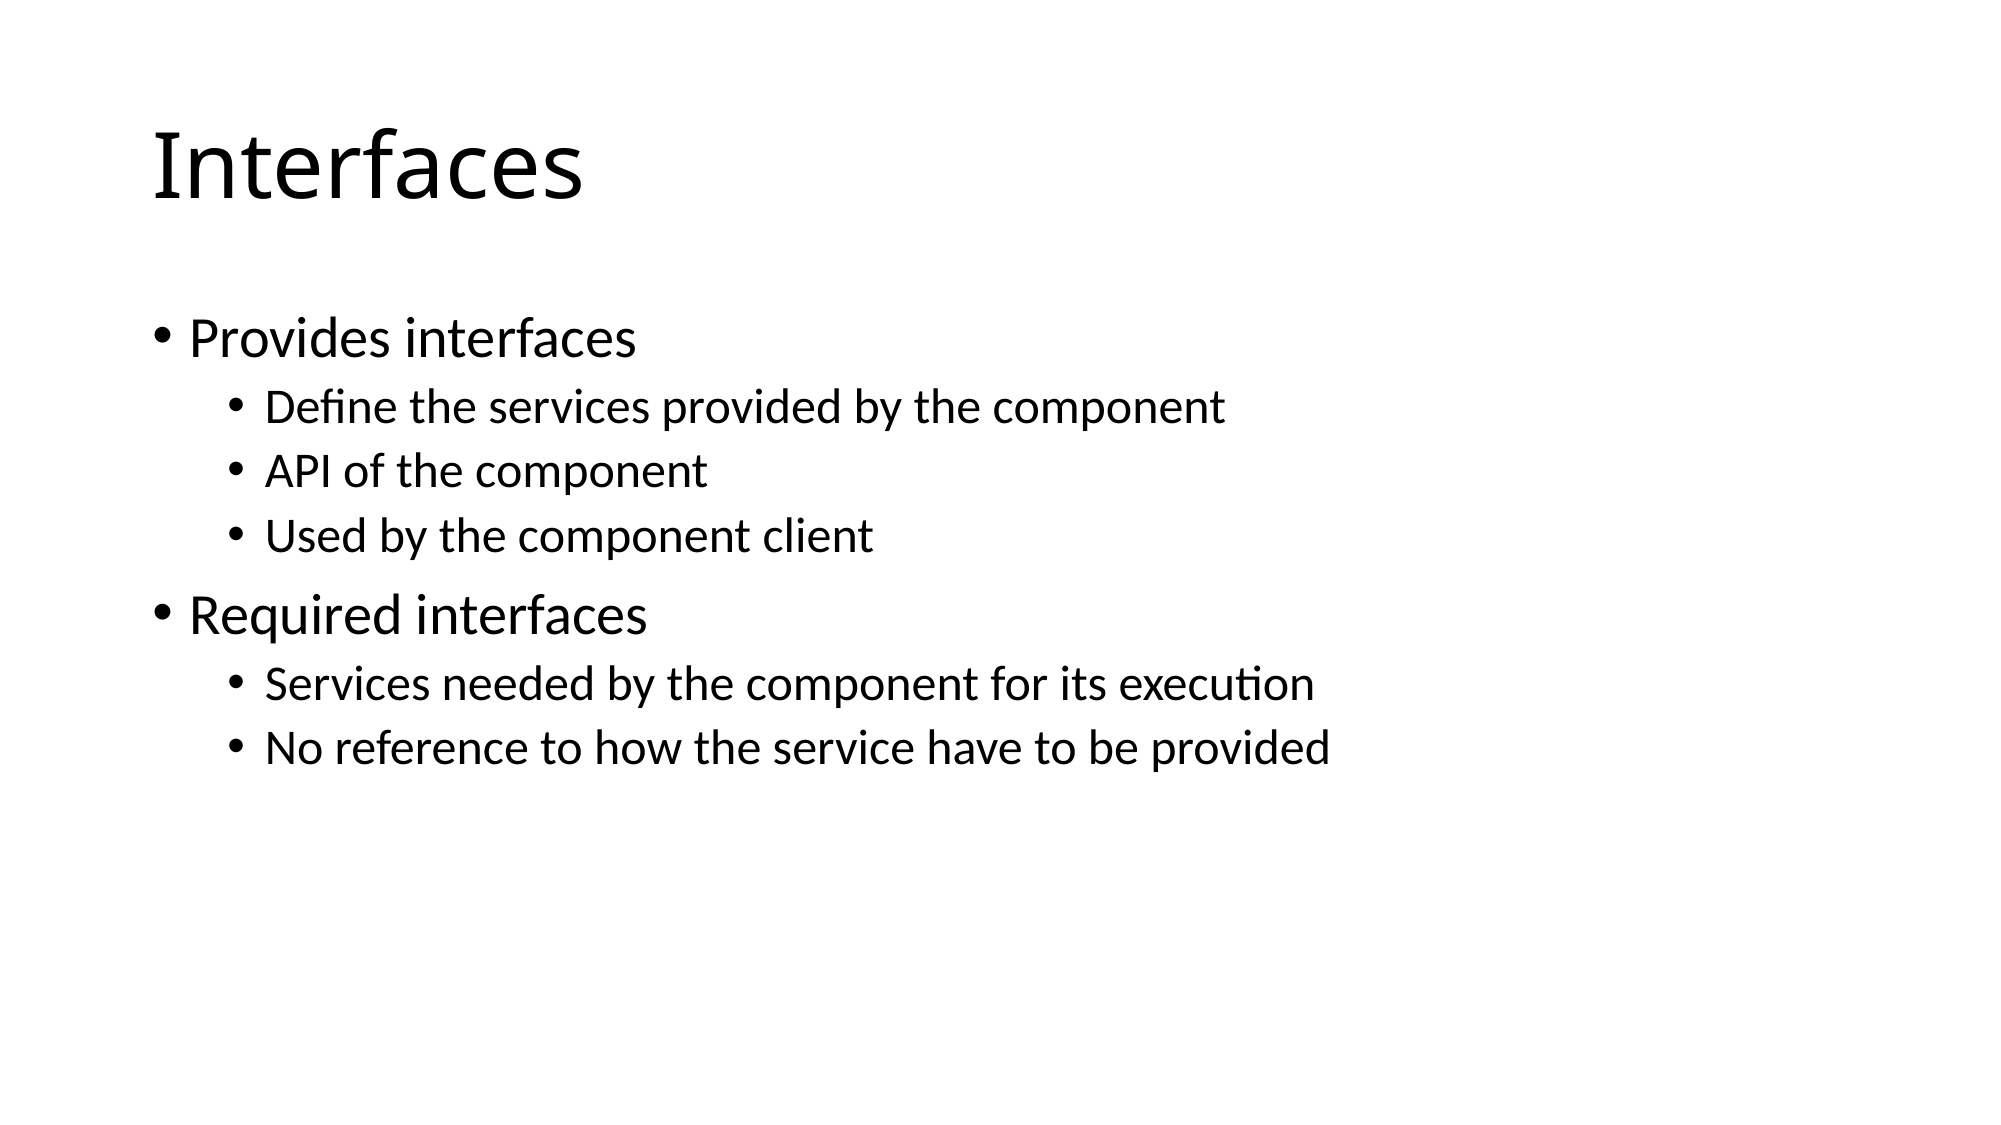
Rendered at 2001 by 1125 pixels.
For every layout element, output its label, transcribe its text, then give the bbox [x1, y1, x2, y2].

title Interfaces [137, 59, 1863, 278]
list Provides interfaces Define the services provided by the component API of the component Used by the component client Required interfaces Services needed by the component for its execution No reference to how the service have to be provided [137, 299, 1863, 1014]
